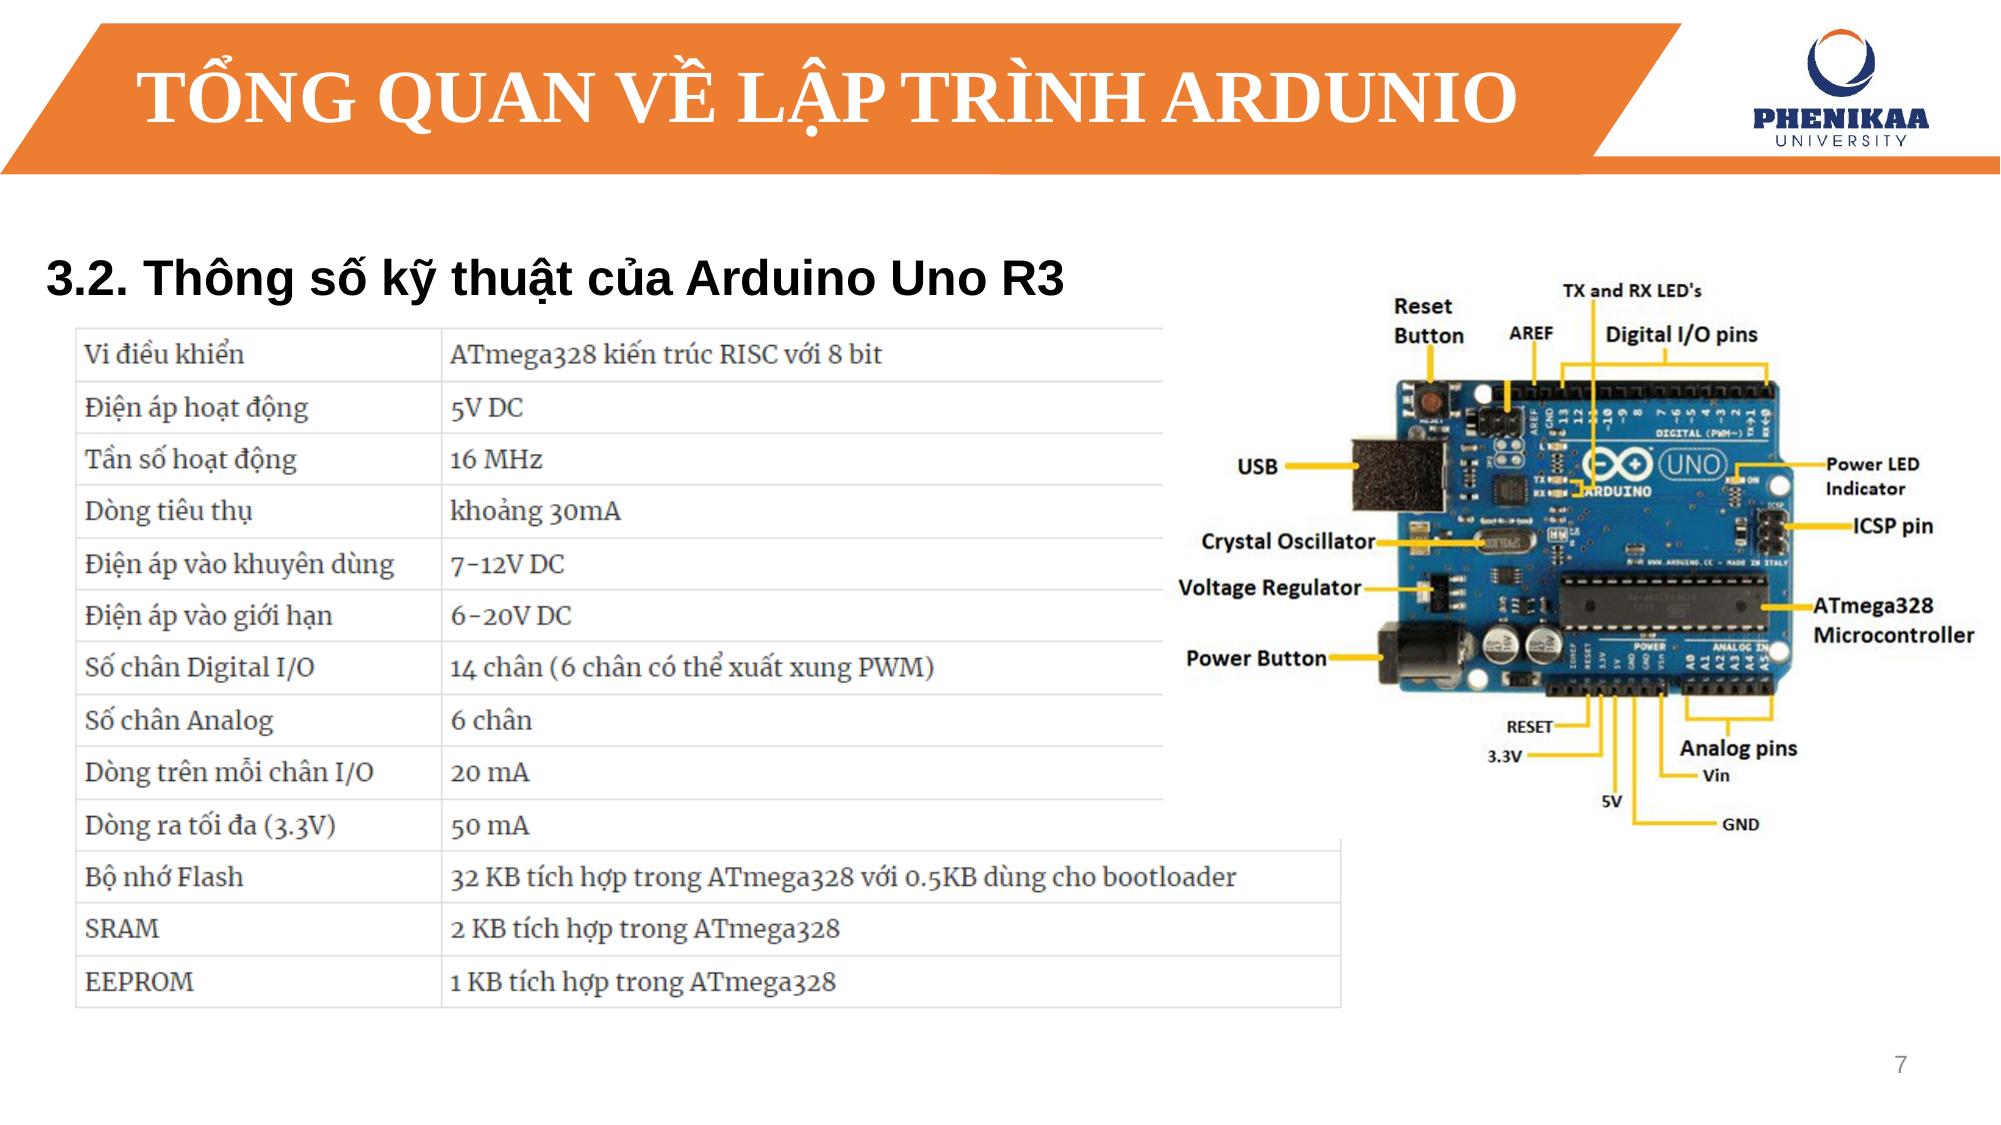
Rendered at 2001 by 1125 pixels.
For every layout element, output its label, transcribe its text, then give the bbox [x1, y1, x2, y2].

picture [1752, 26, 1930, 38]
picture [63, 270, 1980, 1021]
list 3.2. Thông số kỹ thuật của Arduino Uno R3 [31, 207, 1164, 1021]
slide_number 7 [1840, 1033, 1924, 1094]
list TỔNG QUAN VỀ LẬP TRÌNH ARDUNIO [121, 38, 1958, 158]
